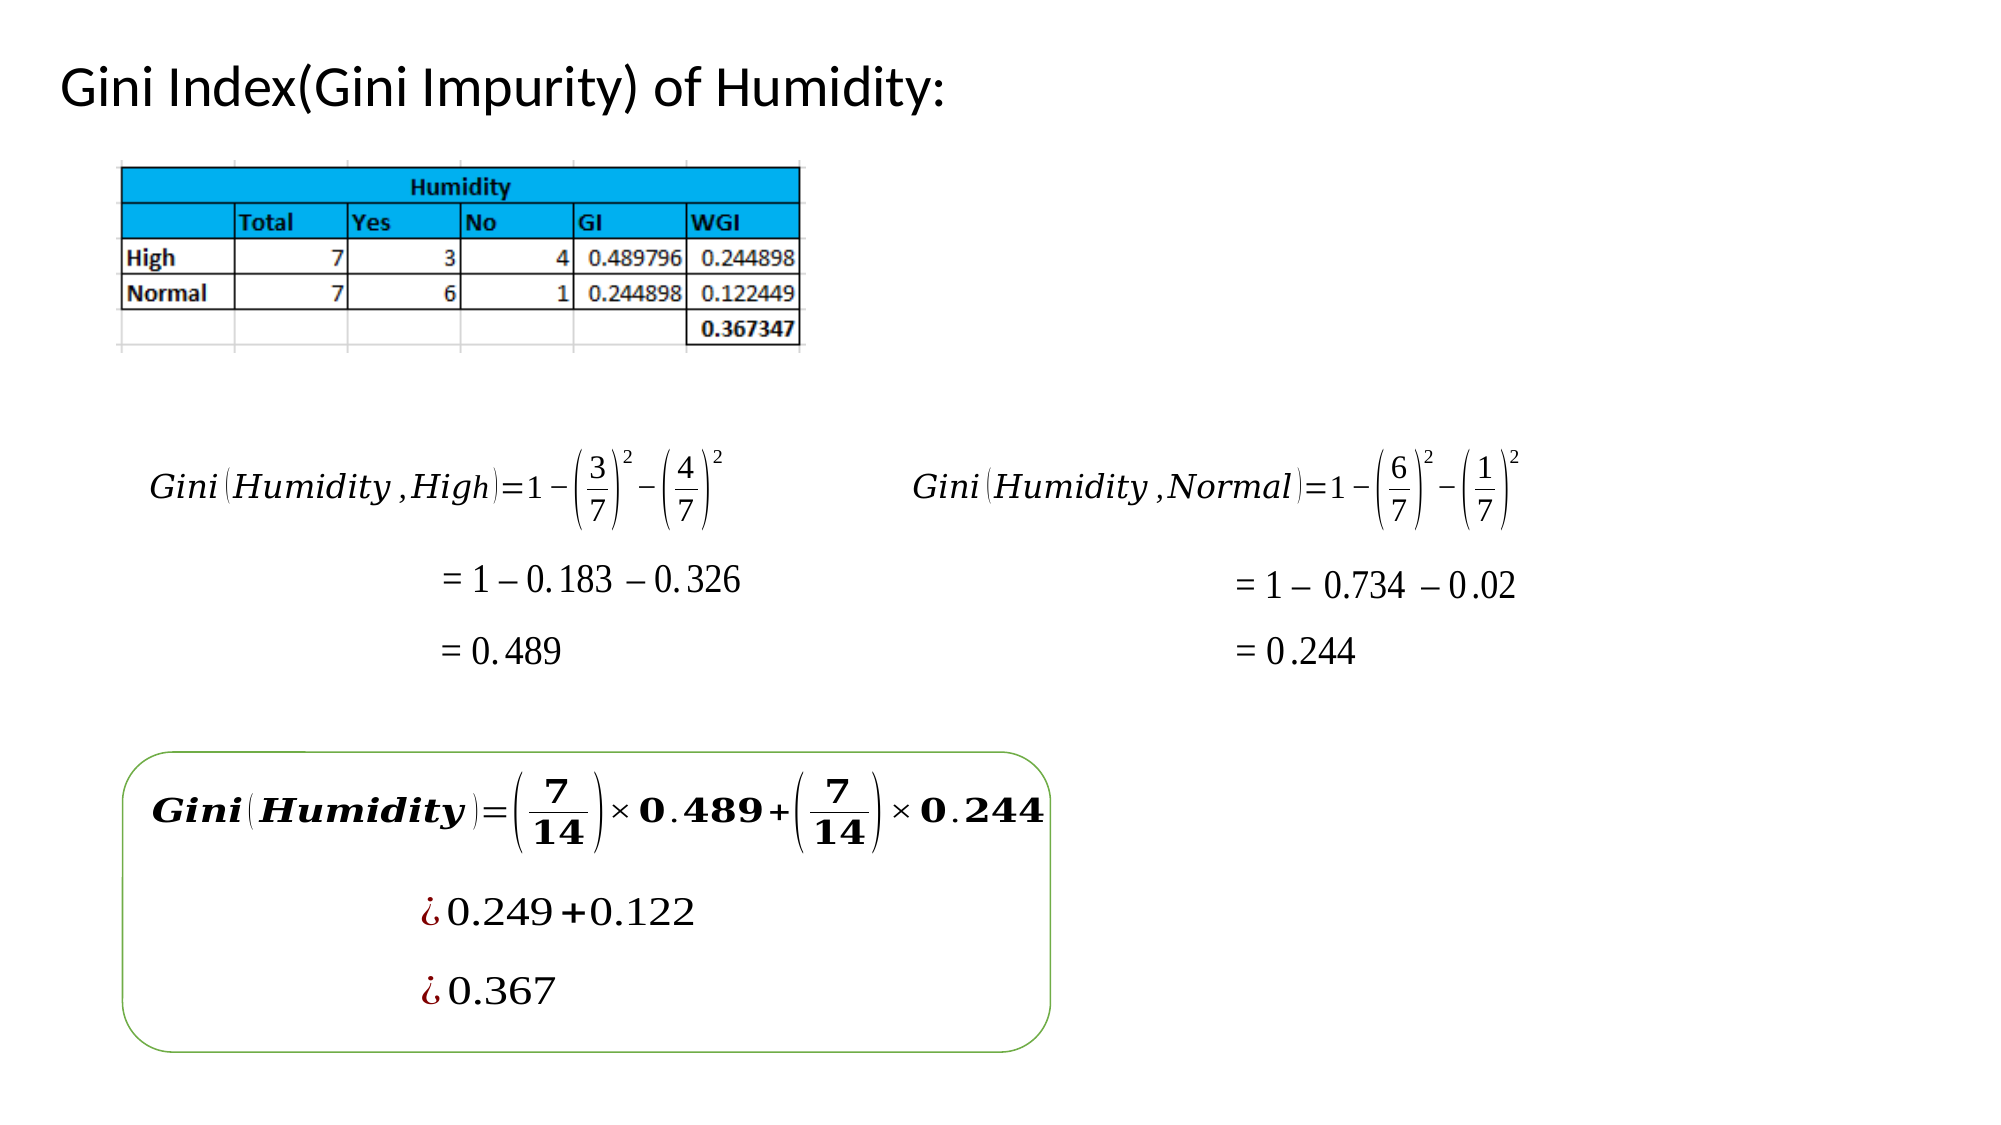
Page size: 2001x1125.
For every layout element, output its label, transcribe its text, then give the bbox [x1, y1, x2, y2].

picture [116, 160, 806, 353]
text_box Gini Index(Gini Impurity) of Humidity: [45, 40, 963, 126]
text_box [122, 752, 1051, 1053]
